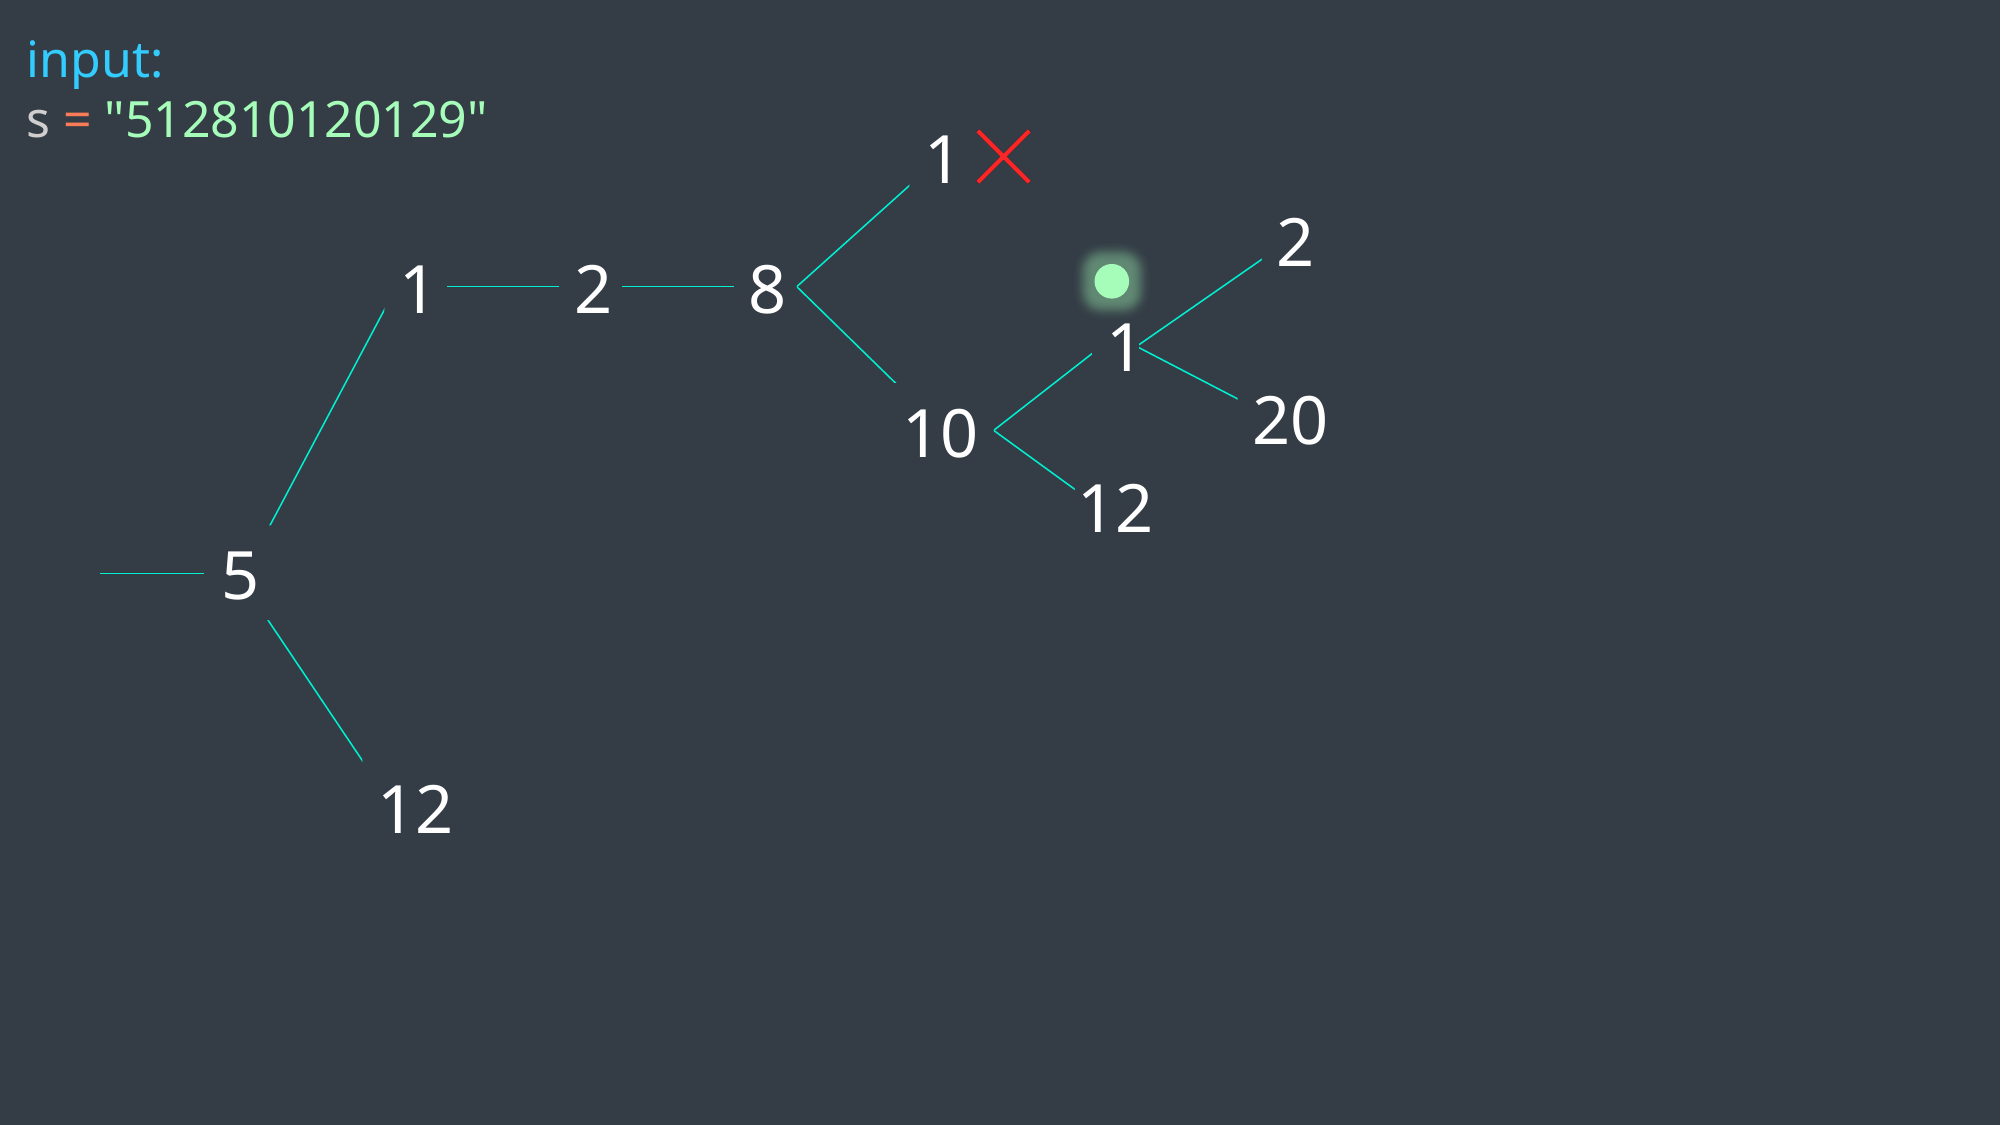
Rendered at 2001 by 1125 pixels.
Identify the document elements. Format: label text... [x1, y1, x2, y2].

text_box 5 [201, 525, 280, 621]
text_box 1 [909, 109, 972, 205]
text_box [1138, 240, 1289, 346]
text_box 1 [384, 239, 447, 334]
text_box 2 [1261, 192, 1320, 288]
text_box 1 [1092, 297, 1133, 305]
text_box input: s = "512810120129" [11, 20, 906, 155]
text_box 12 [362, 758, 469, 854]
text_box 10 [887, 383, 993, 478]
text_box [993, 335, 1116, 432]
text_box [796, 287, 940, 426]
text_box 12 [1074, 465, 1157, 546]
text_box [240, 579, 412, 835]
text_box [993, 432, 1111, 515]
text_box [1096, 266, 1127, 297]
picture [976, 129, 1031, 184]
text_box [263, 250, 416, 537]
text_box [1092, 297, 1138, 311]
text_box 20 [1237, 377, 1344, 458]
text_box 1 [1092, 304, 1139, 393]
text_box 8 [734, 239, 796, 334]
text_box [1138, 347, 1289, 426]
text_box 2 [559, 239, 622, 334]
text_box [796, 157, 941, 288]
